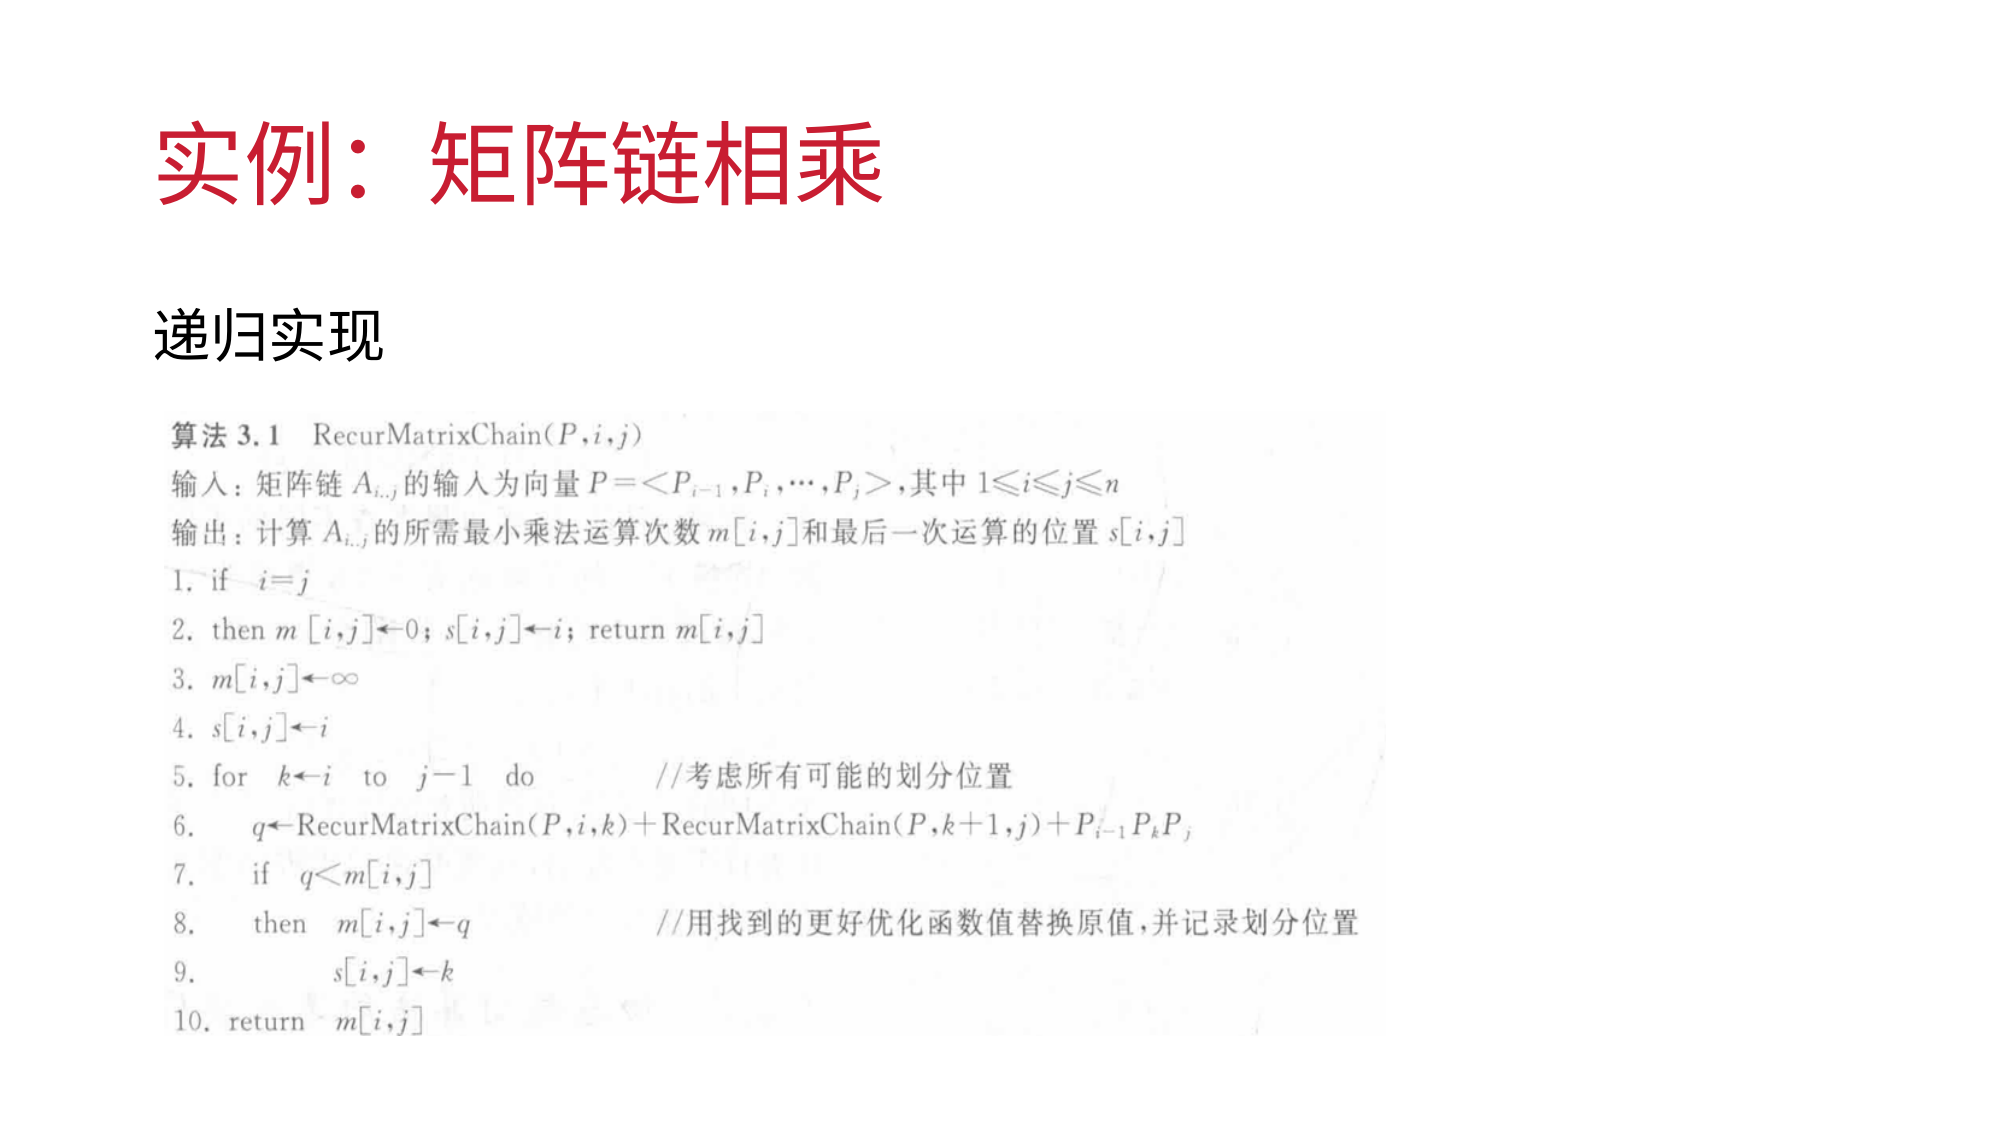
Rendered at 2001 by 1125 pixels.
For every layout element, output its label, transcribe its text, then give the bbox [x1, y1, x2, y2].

title 实例：矩阵链相乘 [137, 59, 1863, 278]
list 递归实现 [137, 299, 1863, 1014]
picture [163, 410, 1387, 1036]
